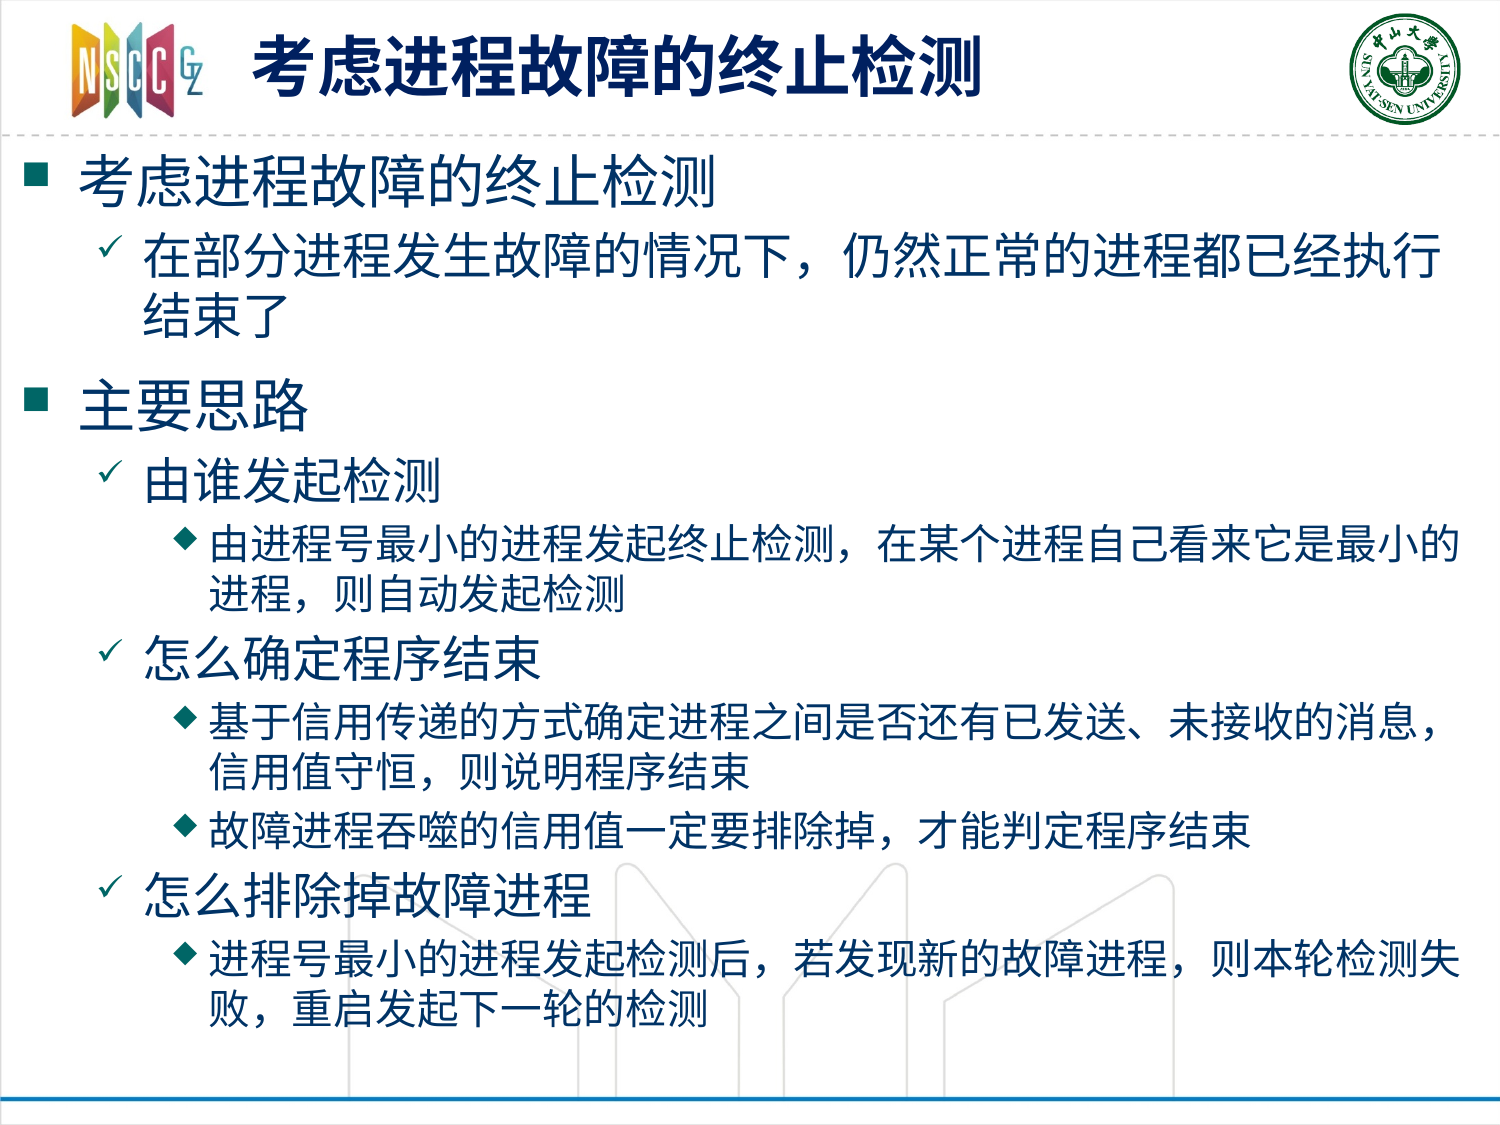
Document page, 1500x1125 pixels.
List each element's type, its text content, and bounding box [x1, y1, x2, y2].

picture [0, 0, 1500, 1125]
slide_number [1144, 1087, 1495, 1103]
text_box 考虑进程故障的终止检测 [235, 17, 1324, 113]
text_box 考虑进程故障的终止检测 在部分进程发生故障的情况下，仍然正常的进程都已经执行结束了 主要思路 由谁发起检测 由进程号最小的进程发起终止检测，在某个进程自己看来它是最小的进程，则自动发起检测 怎么确定程序结束 基于信用传递的方式确定进程之间是否还有已发送、未接收的消息，信用值守恒，则说明程序结束 故障进程吞噬的信用值一定要排除掉，才能判定程序结束 怎么排除掉故障进程 进程号最小的进程发起检测后，若发现新的故障进程，则本轮检测失败，重启发起下一轮的检测 [5, 137, 1500, 1087]
